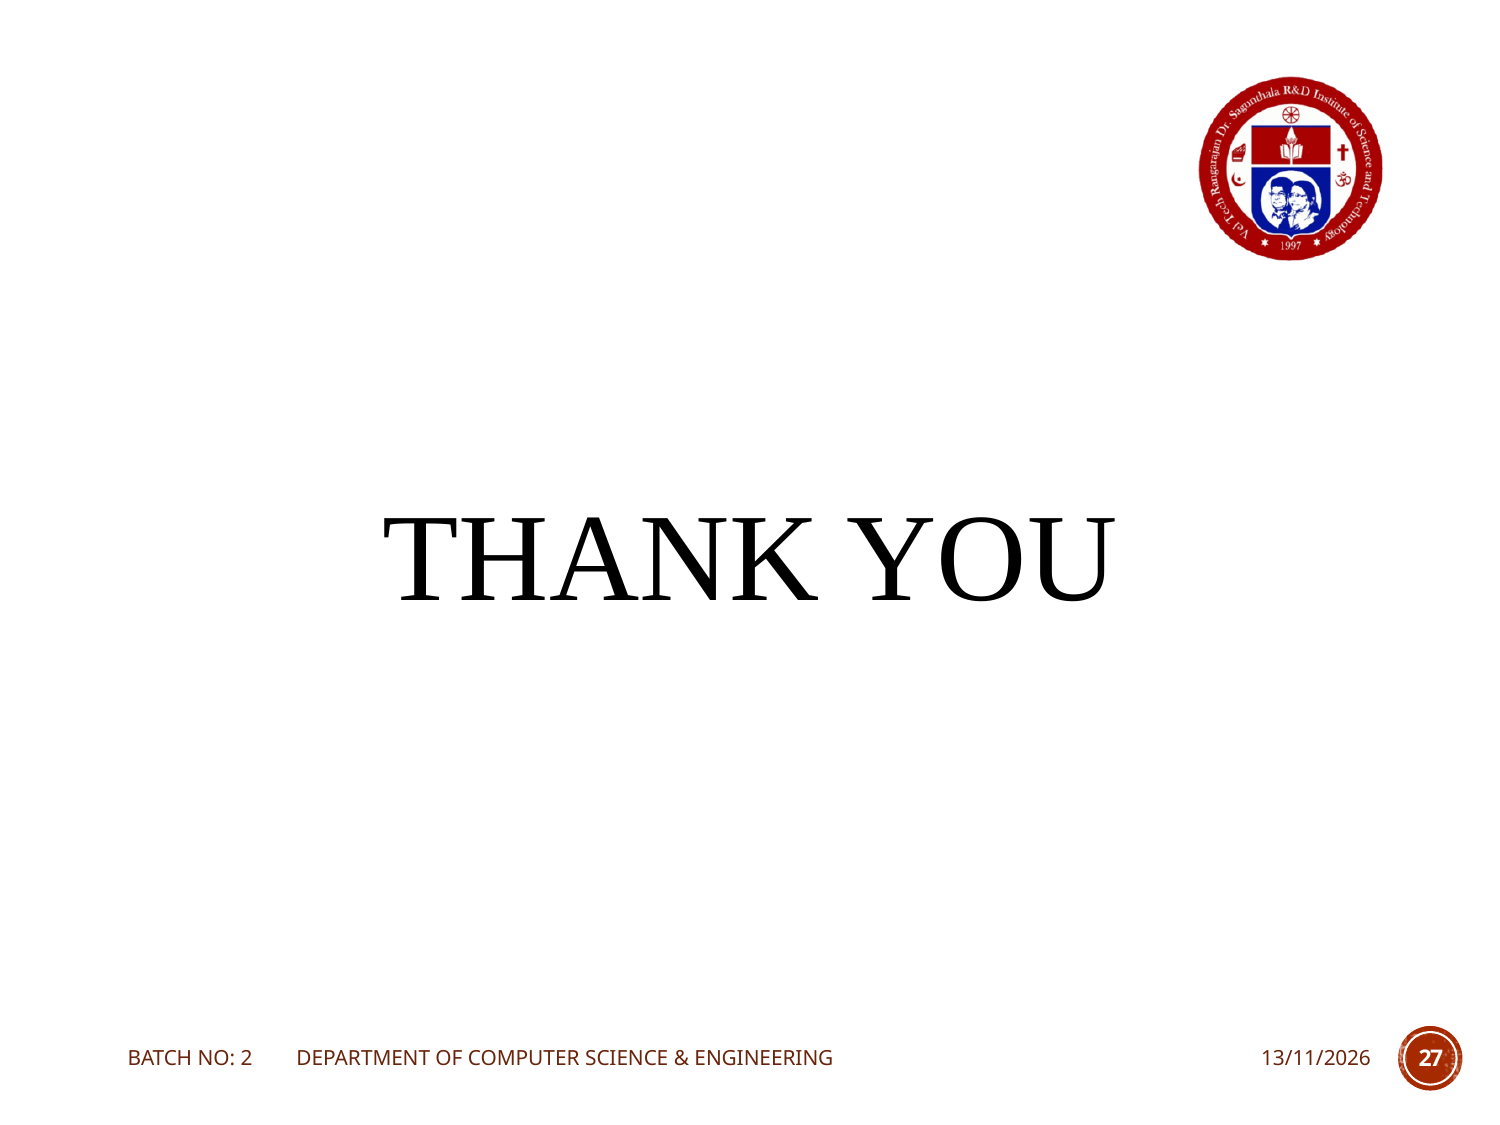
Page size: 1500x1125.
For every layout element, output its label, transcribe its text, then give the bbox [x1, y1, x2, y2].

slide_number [982, 1028, 1386, 1089]
list THANK YOU [112, 484, 1388, 1125]
footer BATCH NO: 2 DEPARTMENT OF COMPUTER SCIENCE & ENGINEERING [112, 1028, 891, 1089]
slide_number 27 [1391, 1028, 1471, 1089]
picture [1198, 76, 1383, 261]
